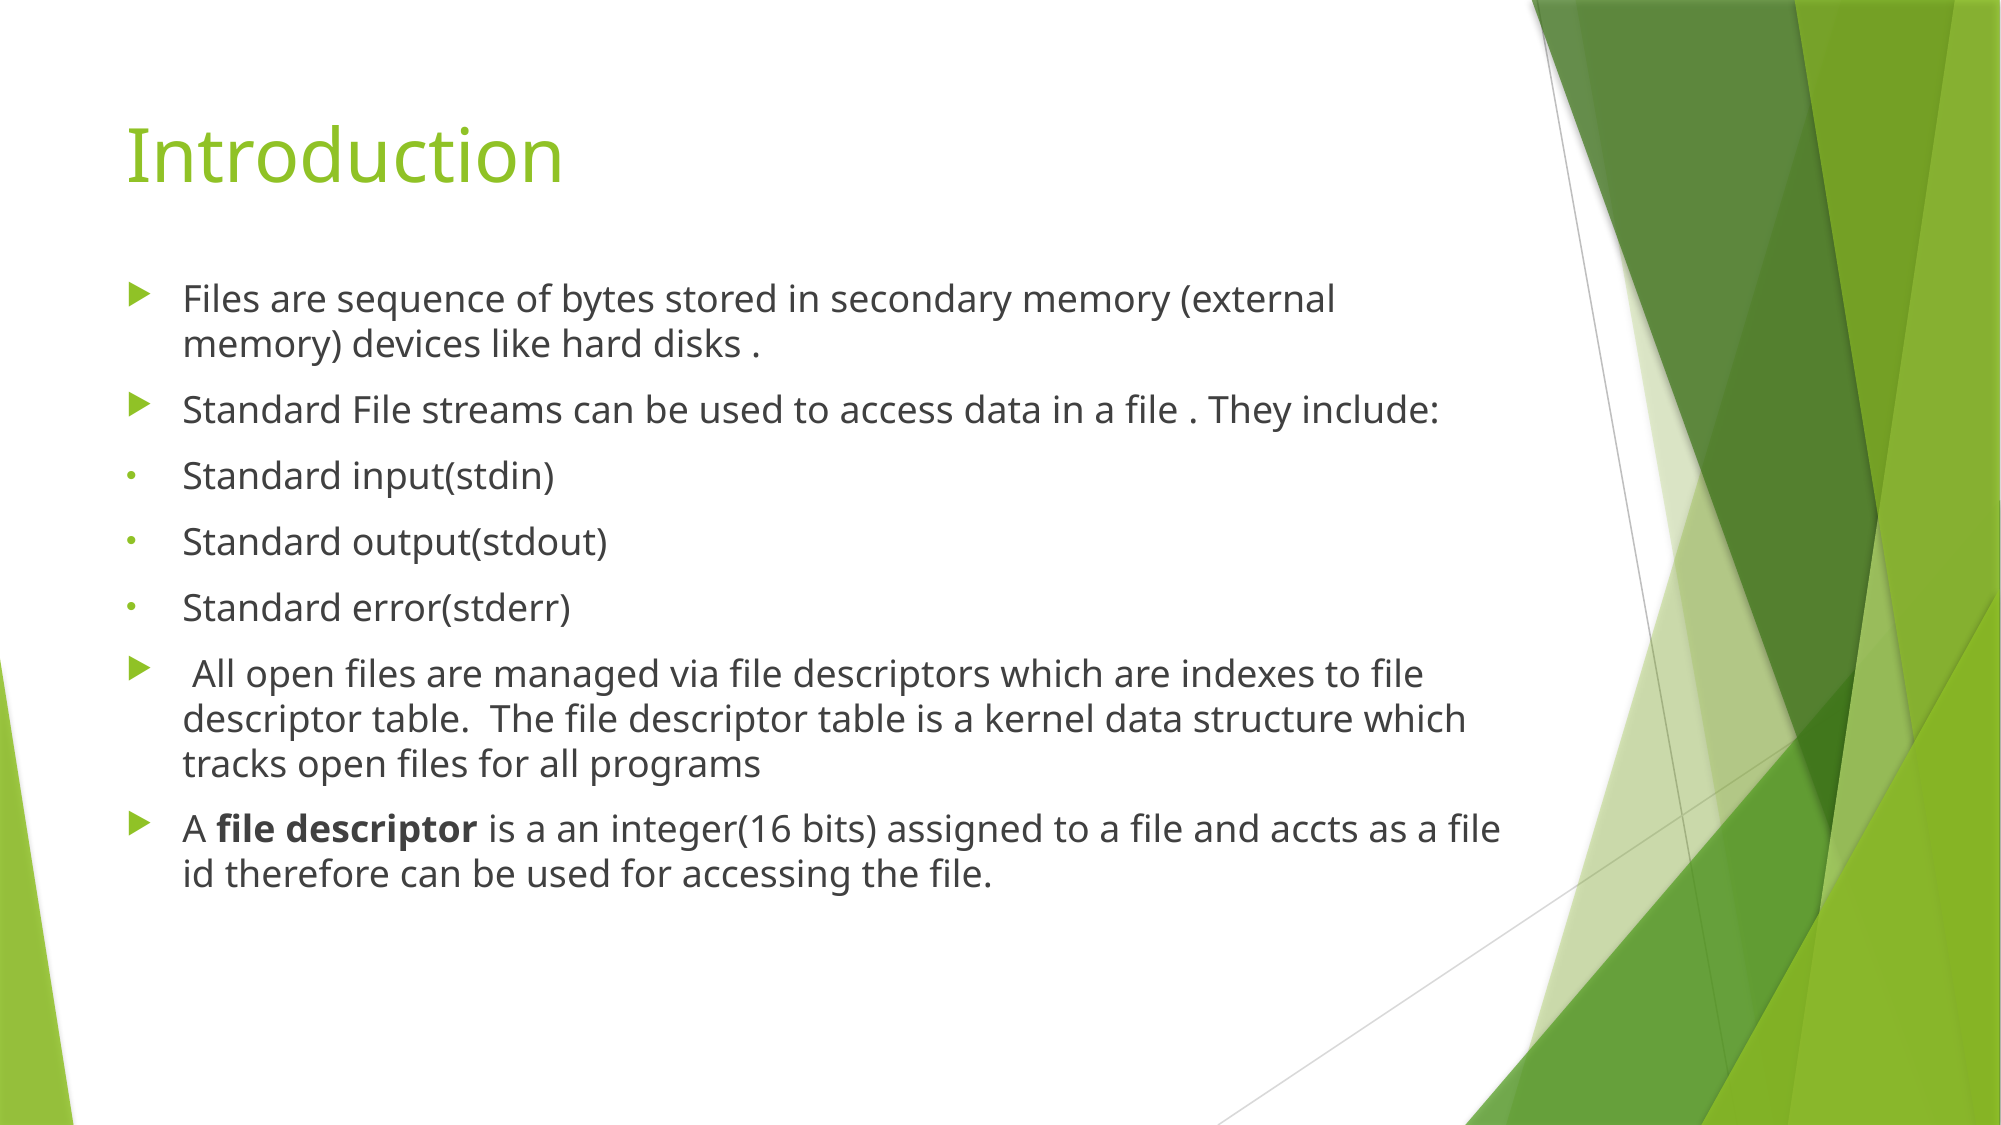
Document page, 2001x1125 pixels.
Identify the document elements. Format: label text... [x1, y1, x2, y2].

title Introduction [111, 99, 1522, 245]
list Files are sequence of bytes stored in secondary memory (external memory) devices like hard disks . Standard File streams can be used to access data in a file . They include: Standard input(stdin) Standard output(stdout) Standard error(stderr) All open files are managed via file descriptors which are indexes to file descriptor table. The file descriptor table is a kernel data structure which tracks open files for all programs A file descriptor is a an integer(16 bits) assigned to a file and accts as a file id therefore can be used for accessing the file. [111, 267, 1522, 991]
